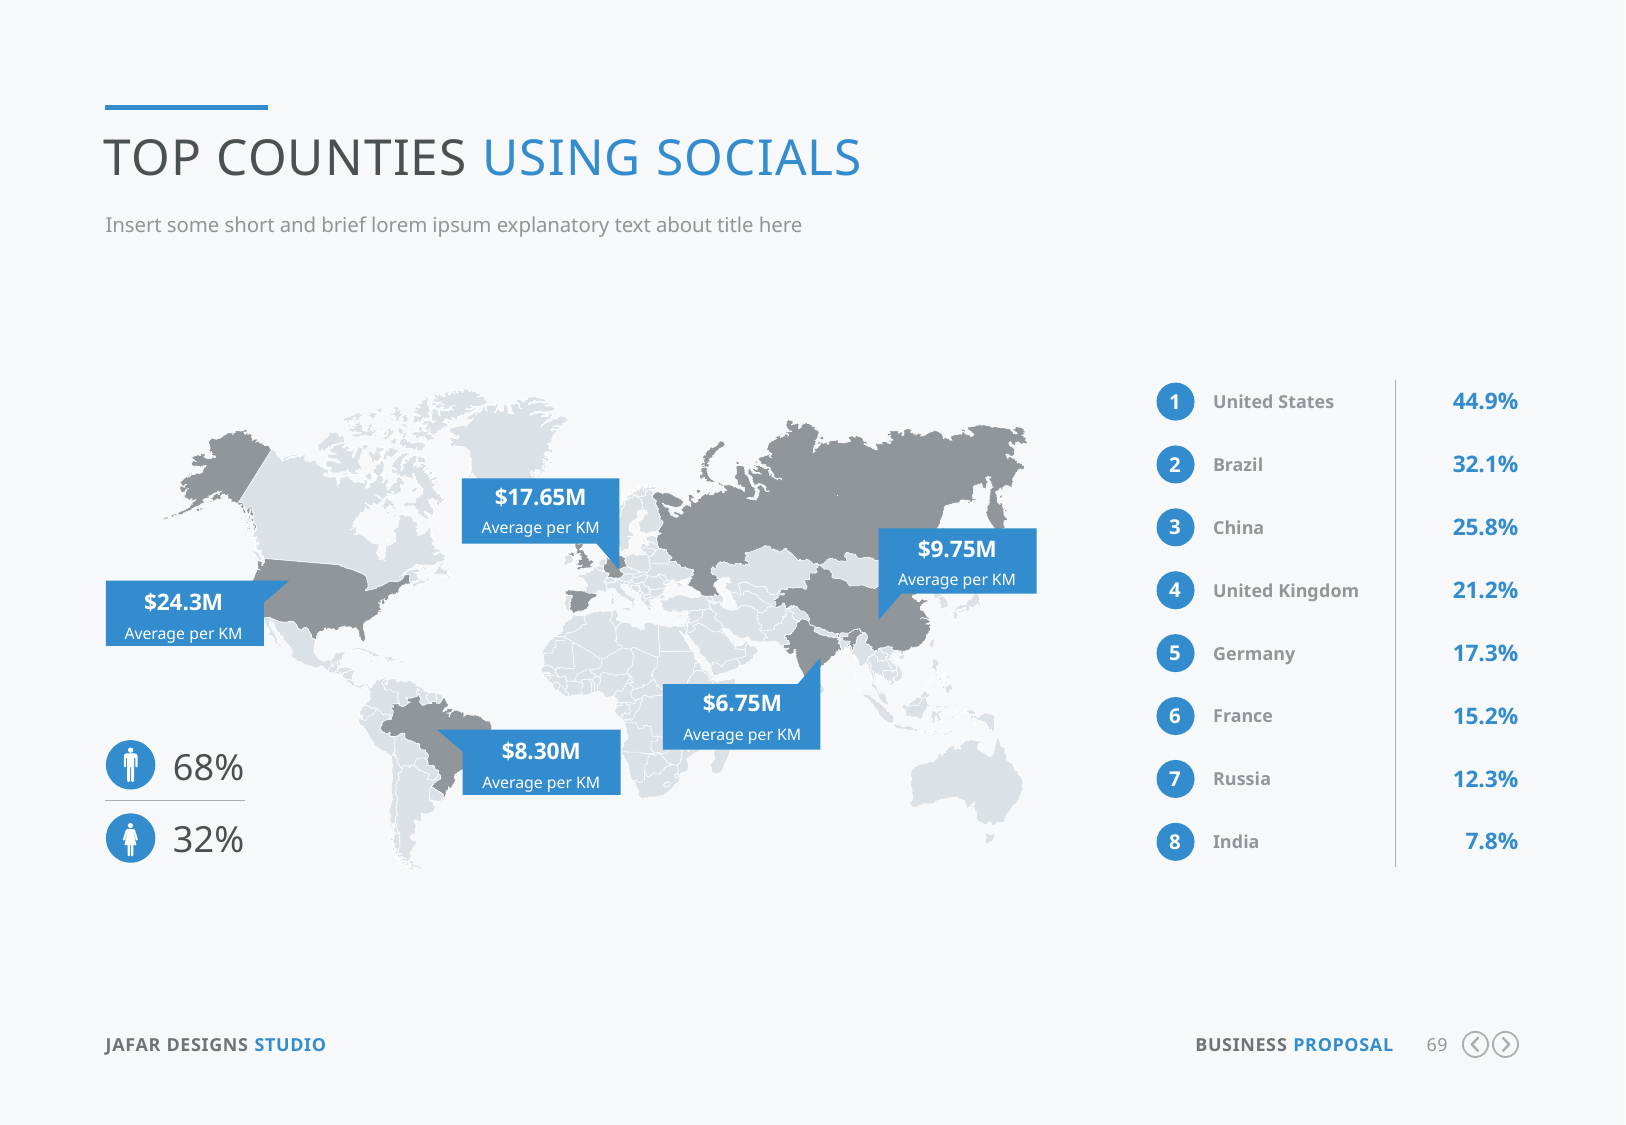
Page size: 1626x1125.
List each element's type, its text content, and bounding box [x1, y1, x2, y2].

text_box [461, 478, 620, 571]
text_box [1156, 379, 1518, 868]
list Insert some short and brief lorem ipsum explanatory text about title here [105, 209, 1519, 241]
list Top Counties Using Socials [103, 125, 1518, 187]
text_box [662, 657, 821, 750]
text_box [878, 528, 1037, 621]
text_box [105, 740, 269, 863]
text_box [437, 729, 621, 795]
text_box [105, 580, 290, 646]
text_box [161, 388, 1029, 873]
